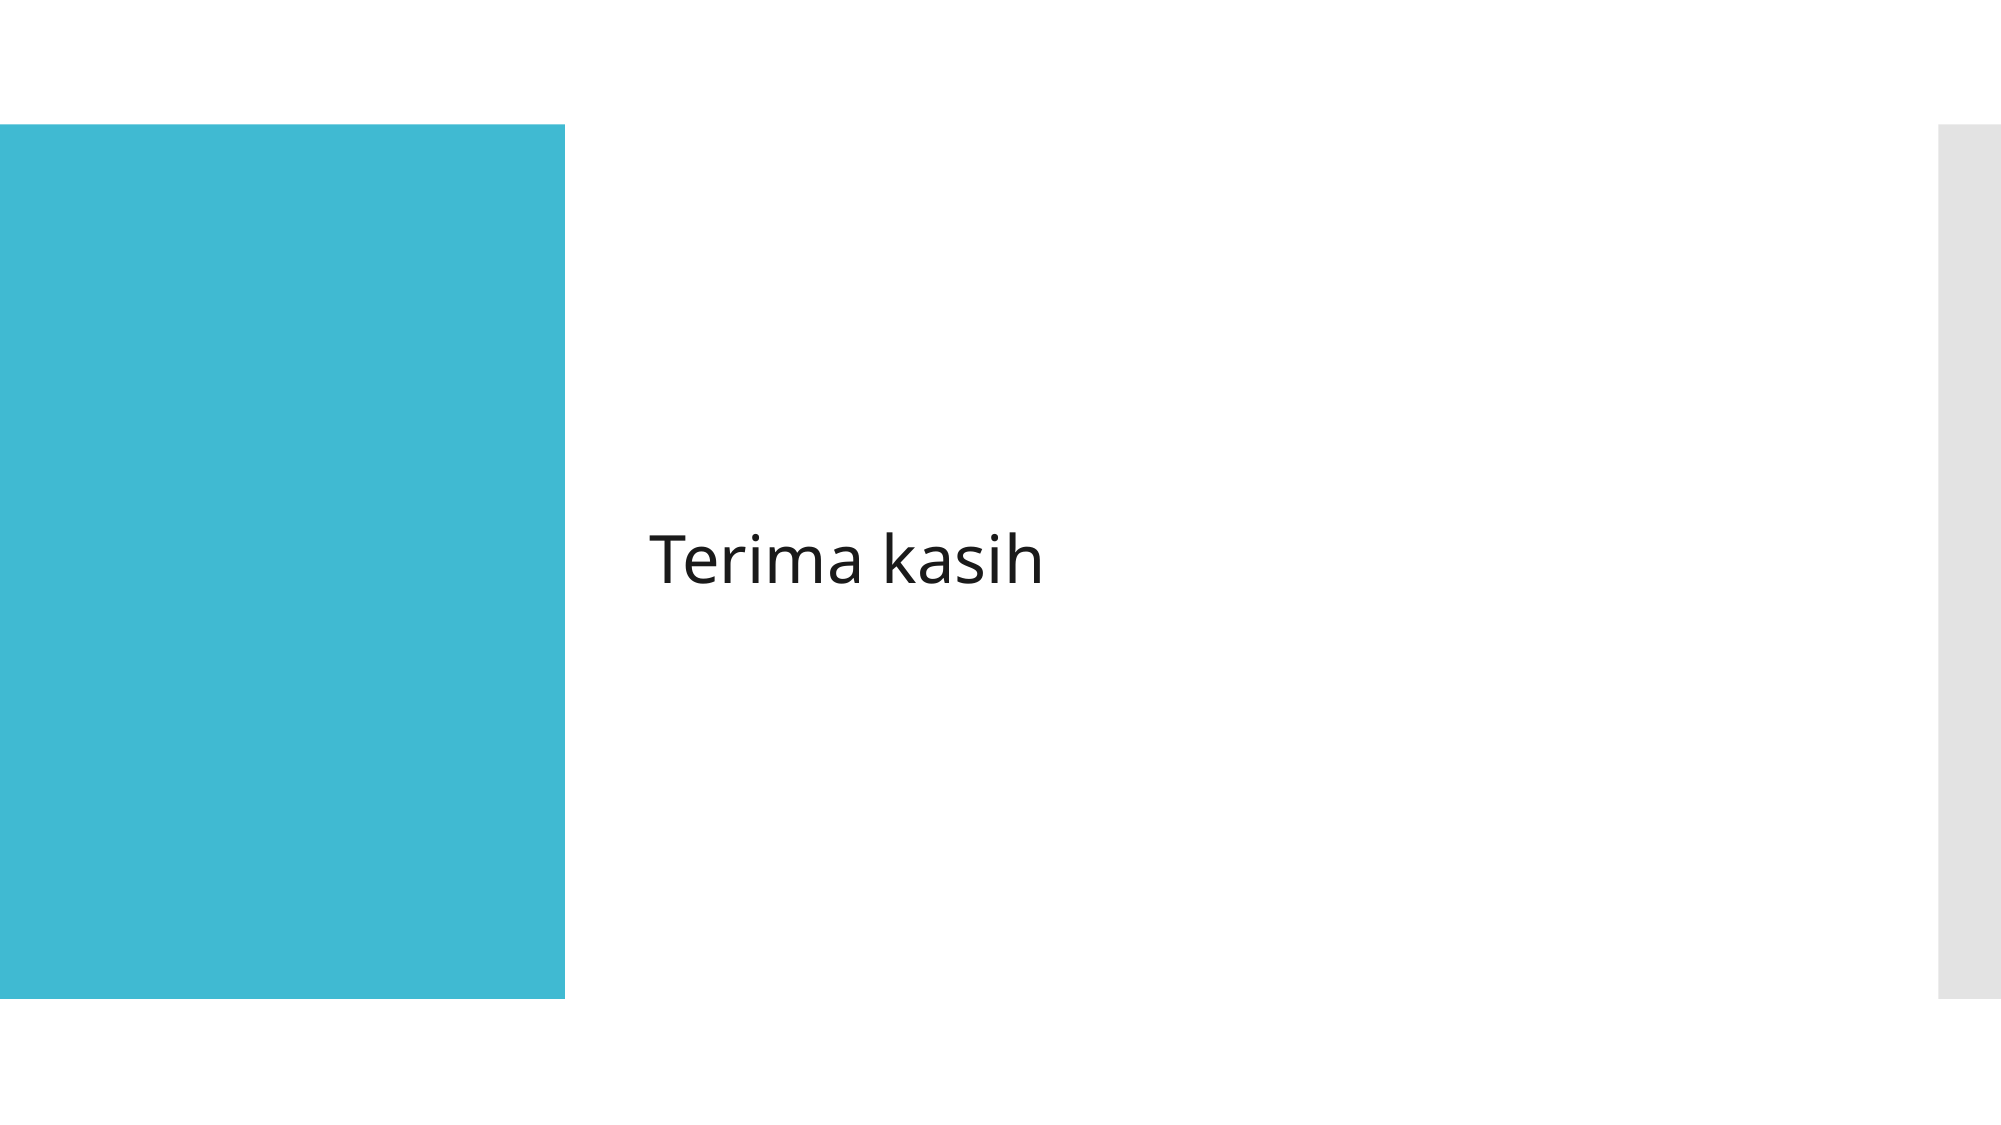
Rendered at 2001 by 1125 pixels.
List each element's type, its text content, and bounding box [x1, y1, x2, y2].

list Terima kasih [634, 141, 1835, 982]
